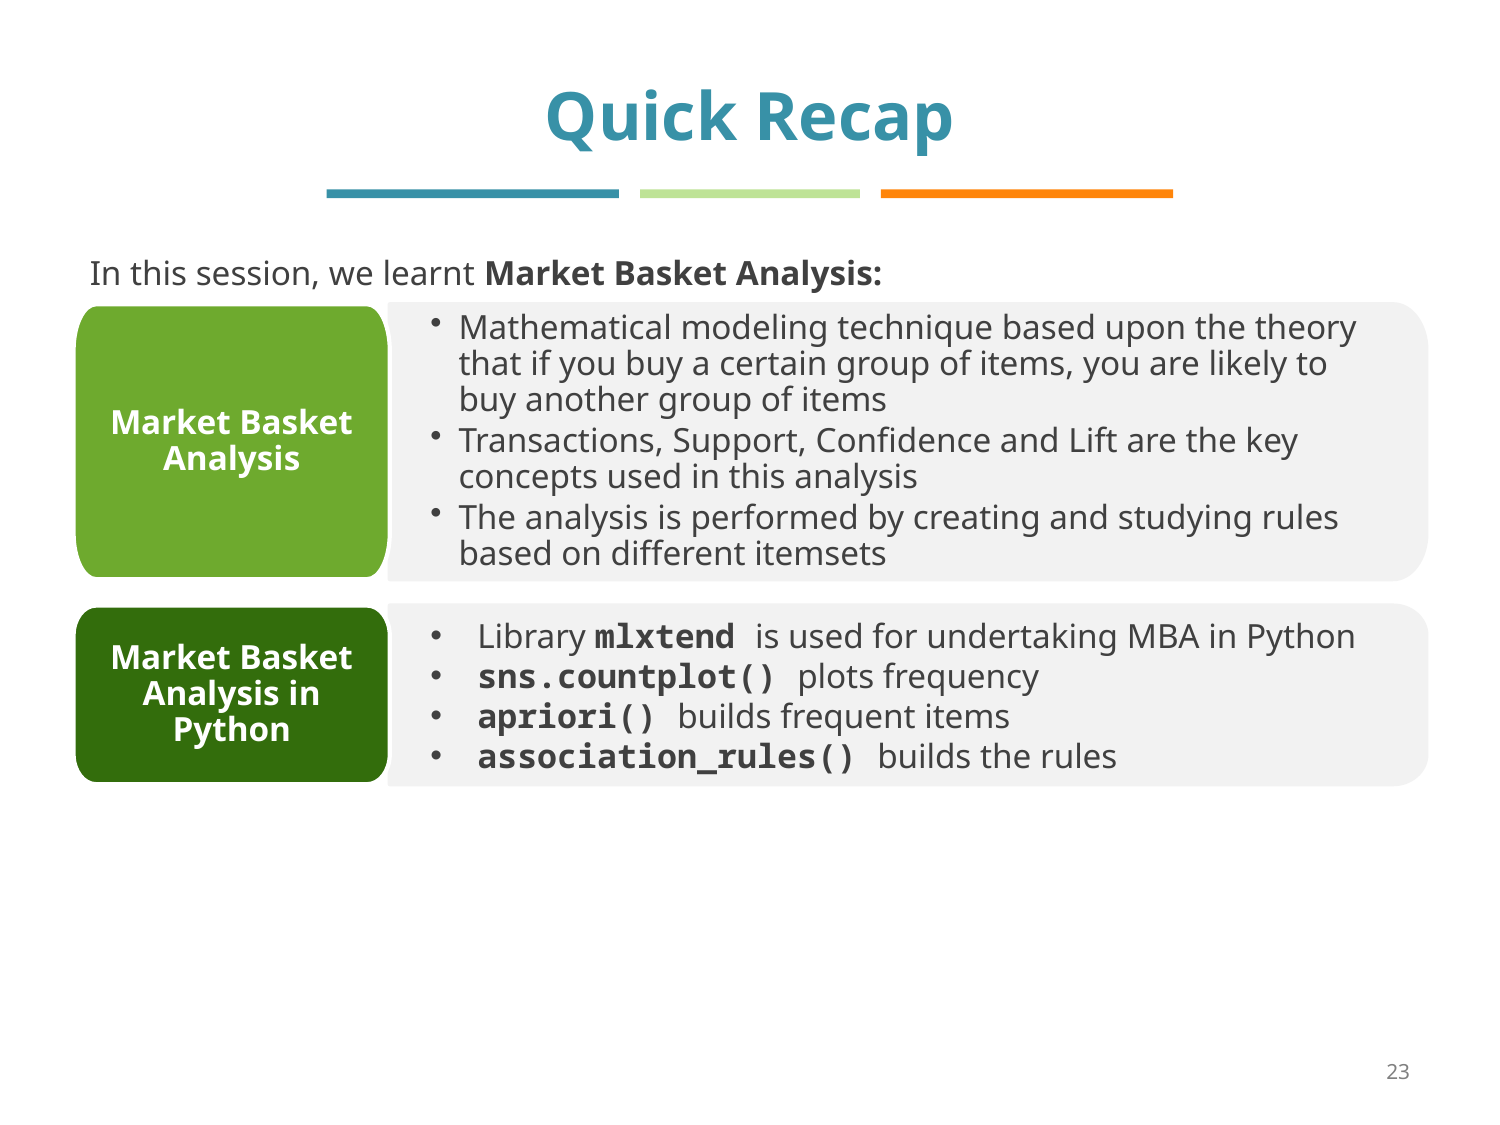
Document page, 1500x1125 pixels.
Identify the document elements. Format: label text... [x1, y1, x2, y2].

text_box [73, 303, 1427, 785]
text_box In this session, we learnt Market Basket Analysis: [75, 224, 1400, 300]
text_box Quick Recap [74, 66, 1425, 176]
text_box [326, 189, 1174, 199]
slide_number 23 [1074, 1042, 1425, 1103]
